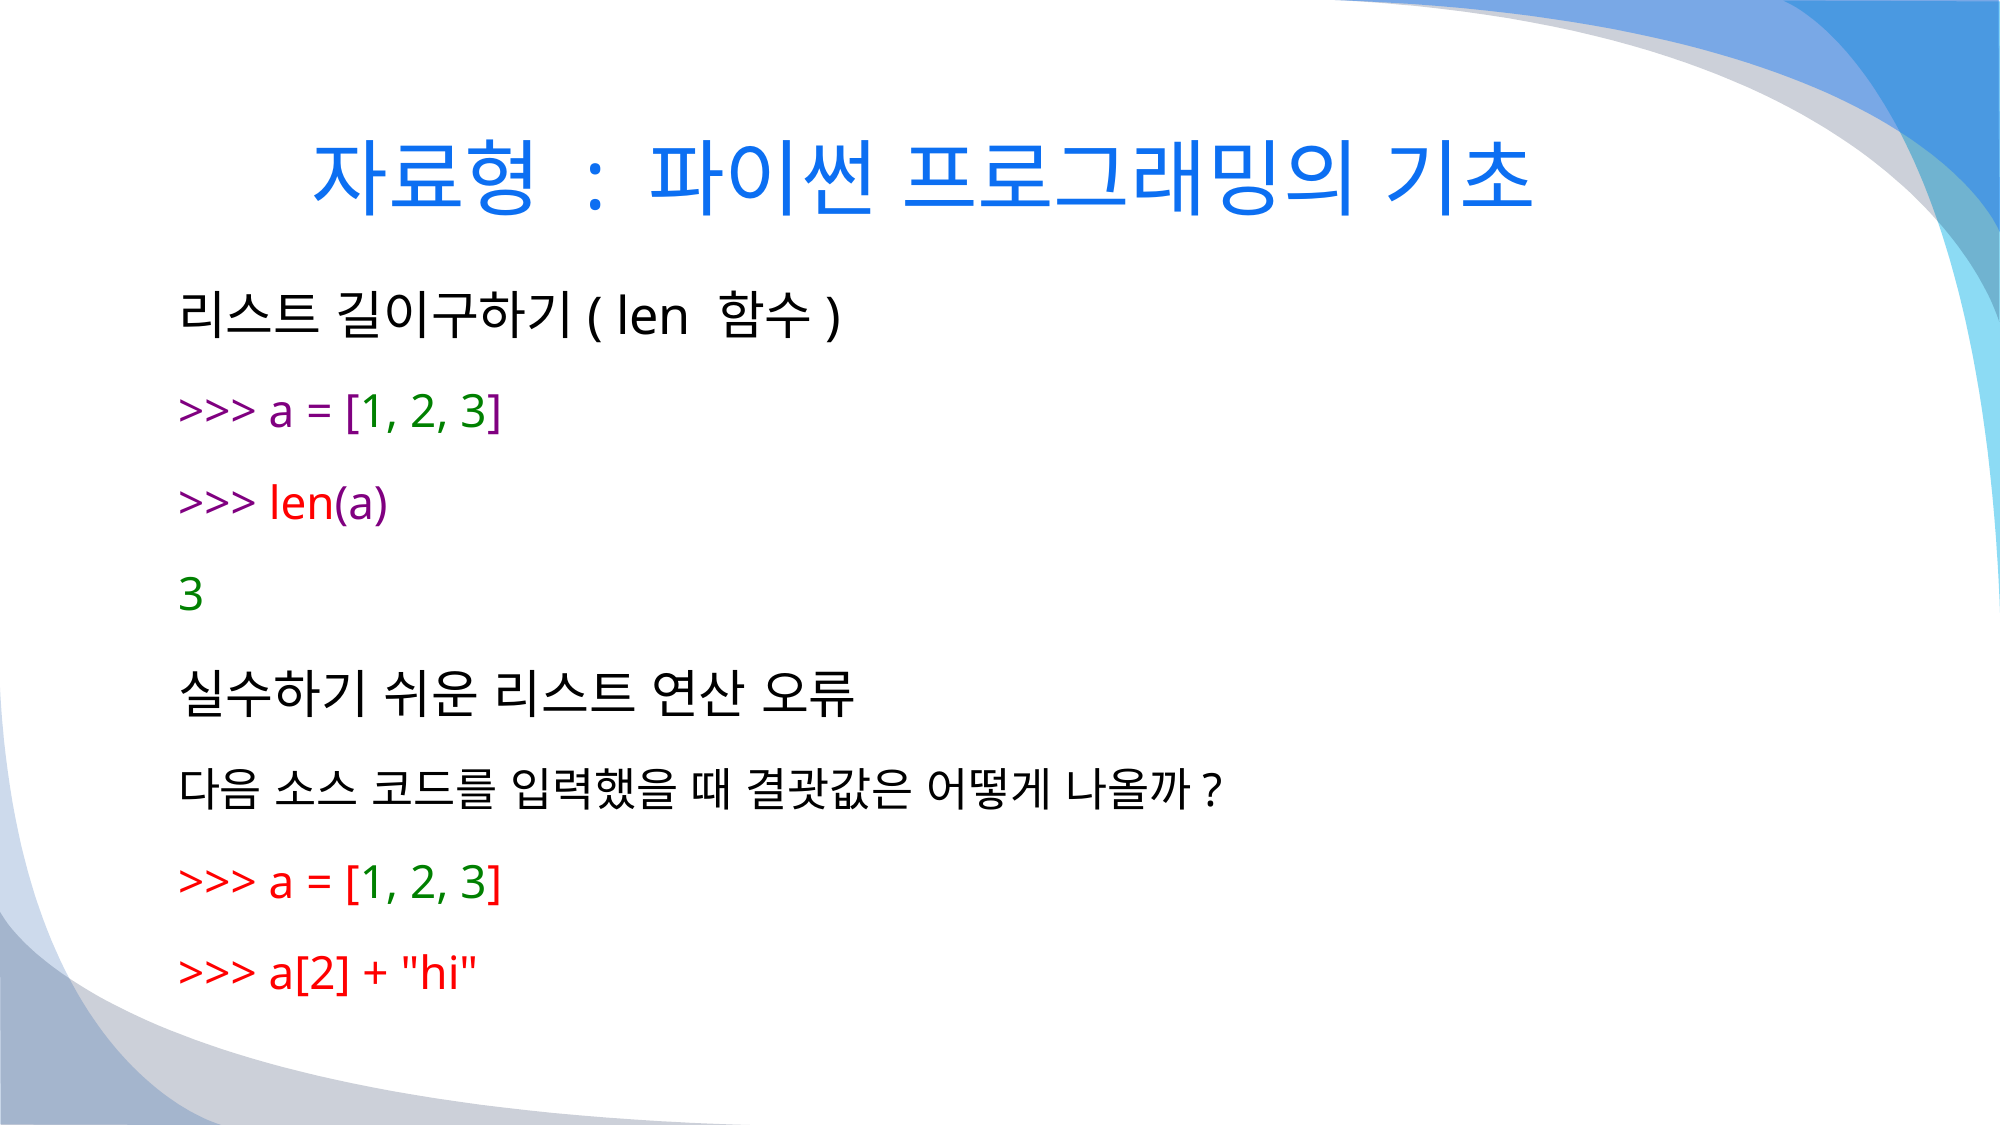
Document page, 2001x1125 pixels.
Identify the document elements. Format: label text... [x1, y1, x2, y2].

list 리스트 길이구하기( len 함수) >>> a = [1, 2, 3] >>> len(a) 3 실수하기 쉬운 리스트 연산 오류 다음 소스 코드를 입력했을 때 결괏값은 어떻게 나올까? >>> a = [1, 2, 3] >>> a[2] + "hi" [163, 243, 1837, 1090]
title 자료형 : 파이썬 프로그래밍의 기초 [296, 82, 1782, 243]
